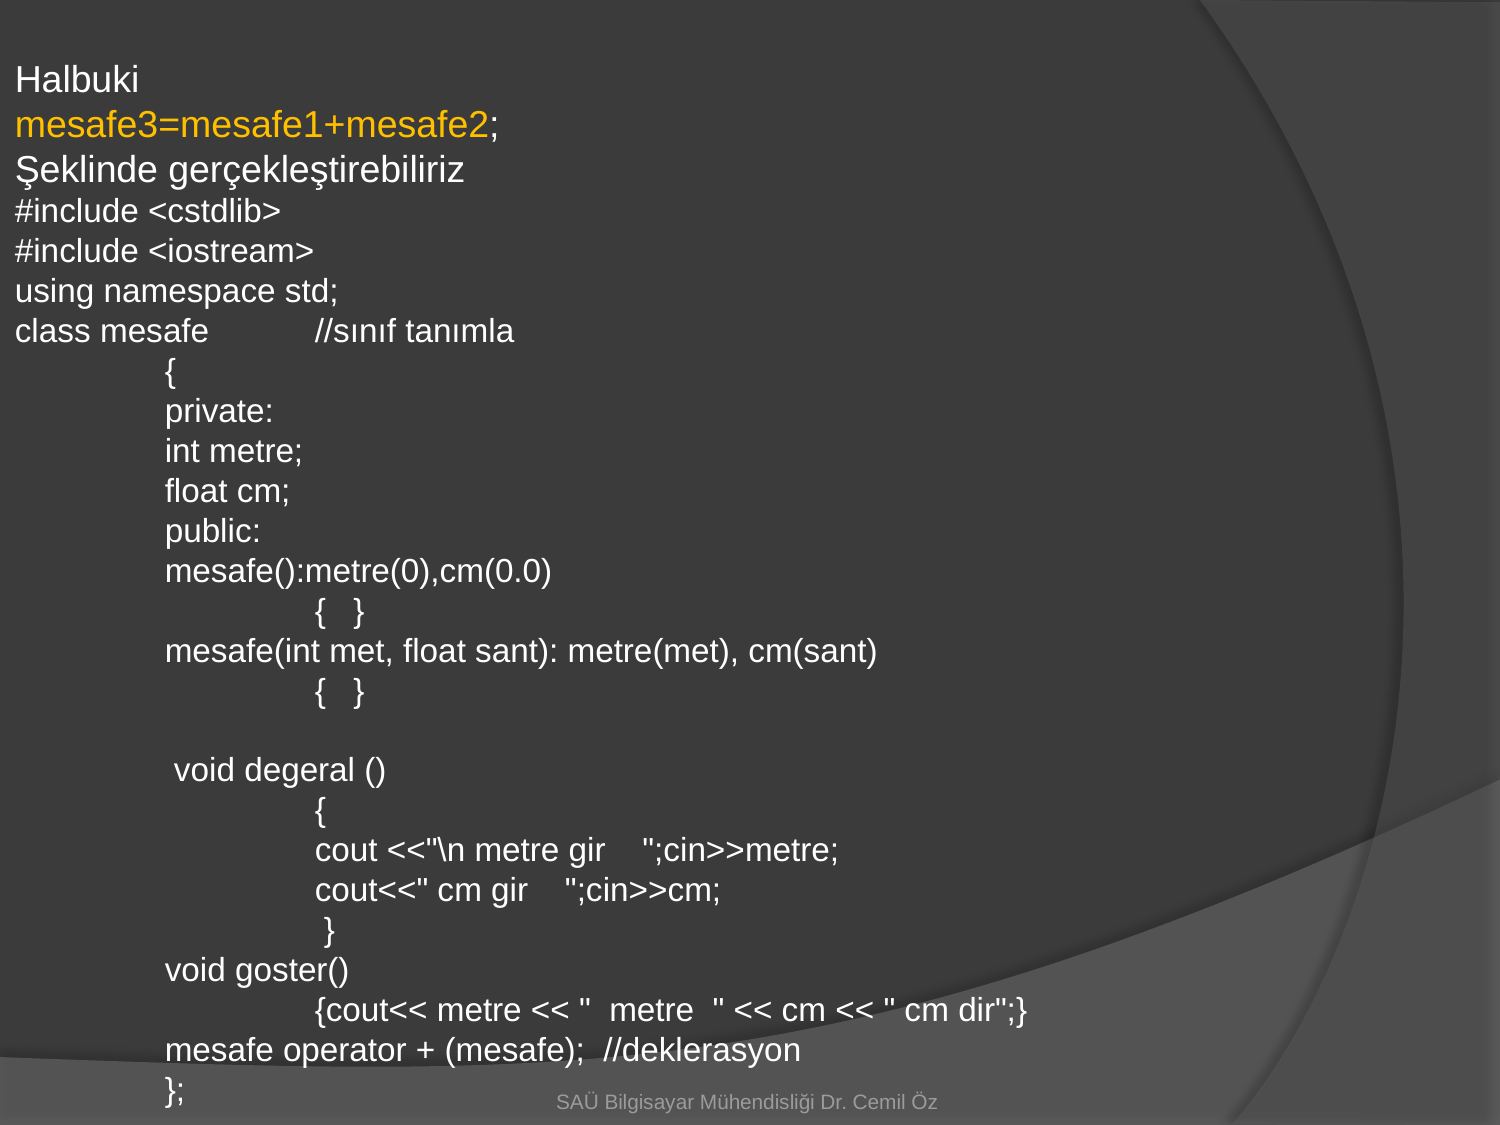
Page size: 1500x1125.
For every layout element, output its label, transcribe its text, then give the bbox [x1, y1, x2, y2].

text_box Halbuki mesafe3=mesafe1+mesafe2; Şeklinde gerçekleştirebiliriz #include <cstdlib> #include <iostream> using namespace std; class mesafe //sınıf tanımla { private: int metre; float cm; public: mesafe():metre(0),cm(0.0) { } mesafe(int met, float sant): metre(met), cm(sant) { } void degeral () { cout <<"\n metre gir ";cin>>metre; cout<<" cm gir ";cin>>cm; } void goster() {cout<< metre << " metre " << cm << " cm dir";} mesafe operator + (mesafe); //deklerasyon }; [0, 47, 1500, 1125]
